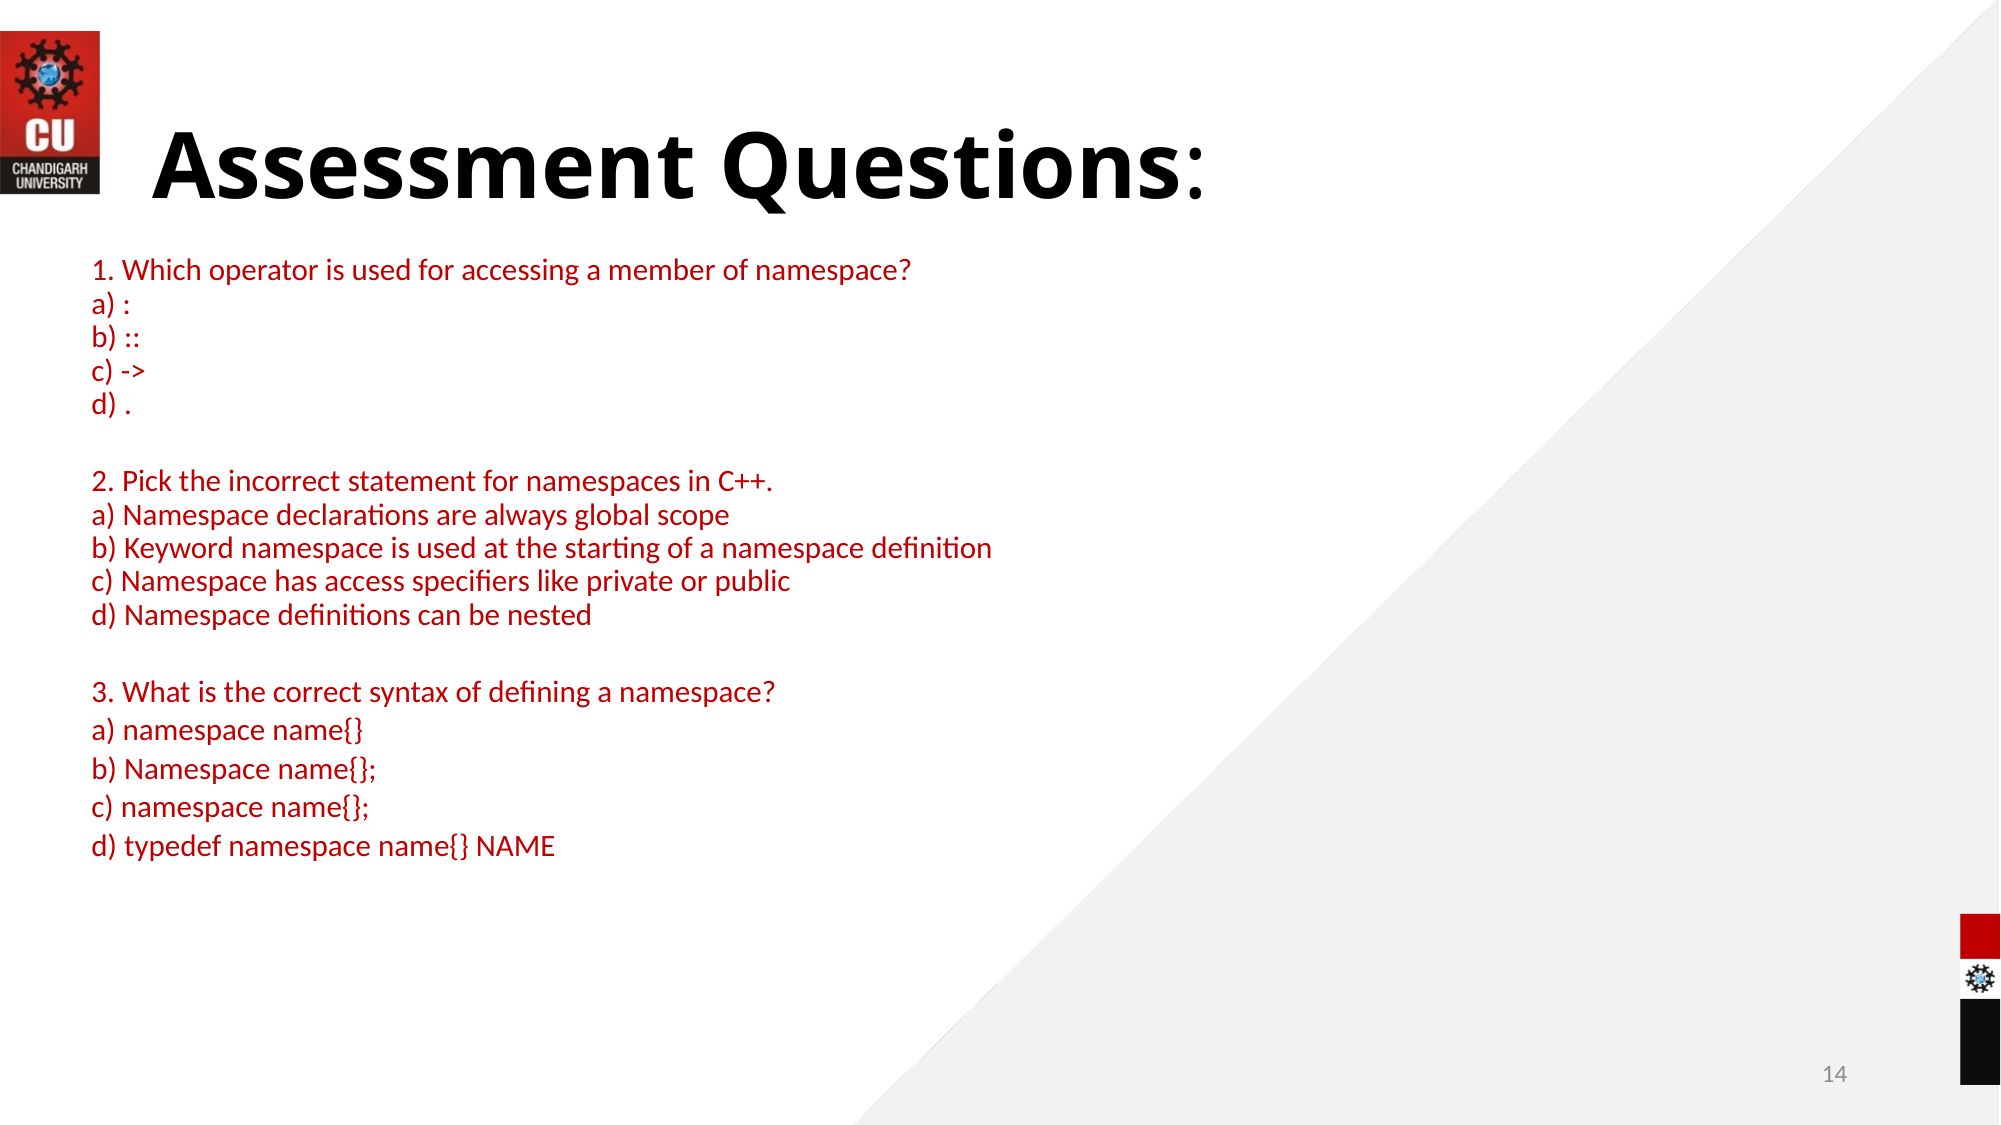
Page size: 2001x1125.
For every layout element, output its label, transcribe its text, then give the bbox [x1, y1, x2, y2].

slide_number 14 [1412, 1042, 1863, 1103]
picture [0, 0, 2001, 1125]
title Assessment Questions: [137, 59, 1863, 278]
list 1. Which operator is used for accessing a member of namespace? a) : b) :: c) -> d) . 2. Pick the incorrect statement for namespaces in C++. a) Namespace declarations are always global scope b) Keyword namespace is used at the starting of a namespace definition c) Namespace has access specifiers like private or public d) Namespace definitions can be nested 3. What is the correct syntax of defining a namespace? a) namespace name{} b) Namespace name{}; c) namespace name{}; d) typedef namespace name{} NAME [76, 246, 1802, 1043]
